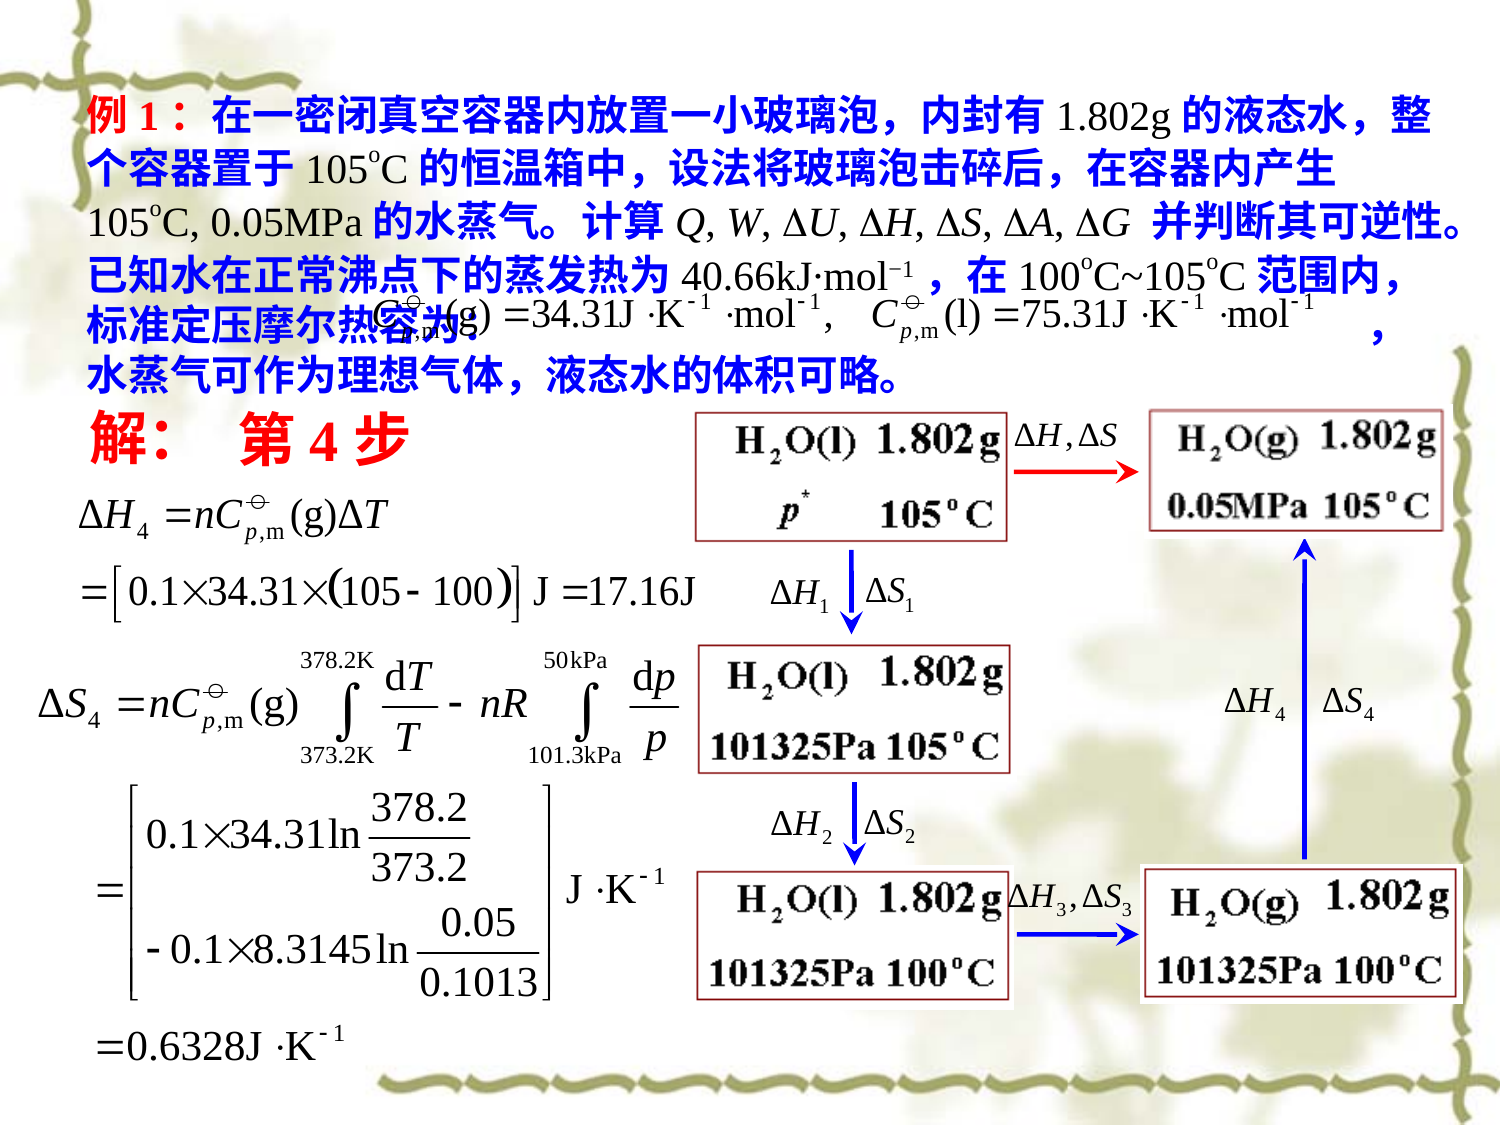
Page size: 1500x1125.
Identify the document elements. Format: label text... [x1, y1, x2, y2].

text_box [689, 404, 1463, 1010]
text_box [71, 80, 1460, 400]
text_box 第4步 [222, 408, 478, 480]
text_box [71, 481, 684, 632]
picture [0, 0, 1500, 1125]
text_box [30, 640, 690, 1079]
text_box 解： [74, 408, 222, 479]
